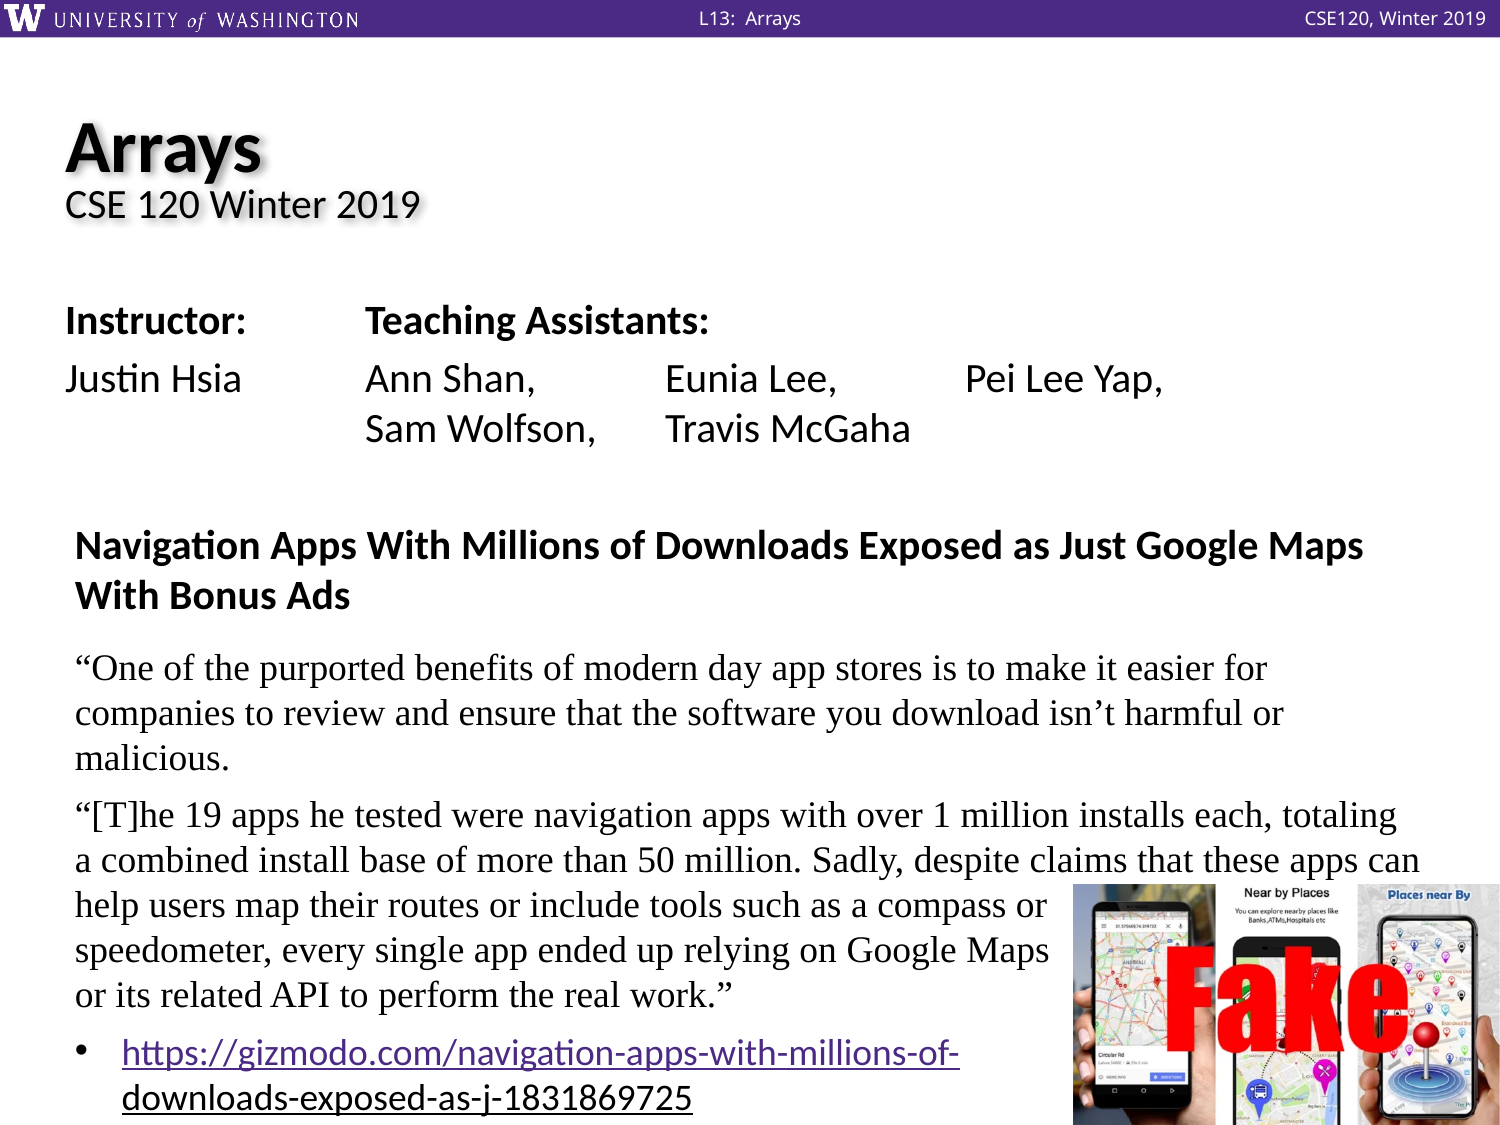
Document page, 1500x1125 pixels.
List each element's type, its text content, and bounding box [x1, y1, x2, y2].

title Arrays CSE 120 Winter 2019 [49, 49, 1326, 284]
subtitle Instructor: Teaching Assistants: Justin Hsia Ann Shan, Eunia Lee, Pei Lee Yap, Sam Wolfson, Travis McGaha [49, 284, 1423, 466]
picture [4, 4, 358, 32]
picture [1073, 884, 1500, 1125]
text_box Navigation Apps With Millions of Downloads Exposed as Just Google Maps With Bonus Ads “One of the purported benefits of modern day app stores is to make it easier for companies to review and ensure that the software you download isn’t harmful or malicious. “[T]he 19 apps he tested were navigation apps with over 1 million installs each, totaling a combined install base of more than 50 million. Sadly, despite claims that these apps can help users map their routes or include tools such as a compass or speedometer, every single app ended up relying on Google Maps or its related API to perform the real work.” https://gizmodo.com/navigation-apps-with-millions-of- downloads-exposed-as-j-1831869725 [59, 510, 1440, 1125]
